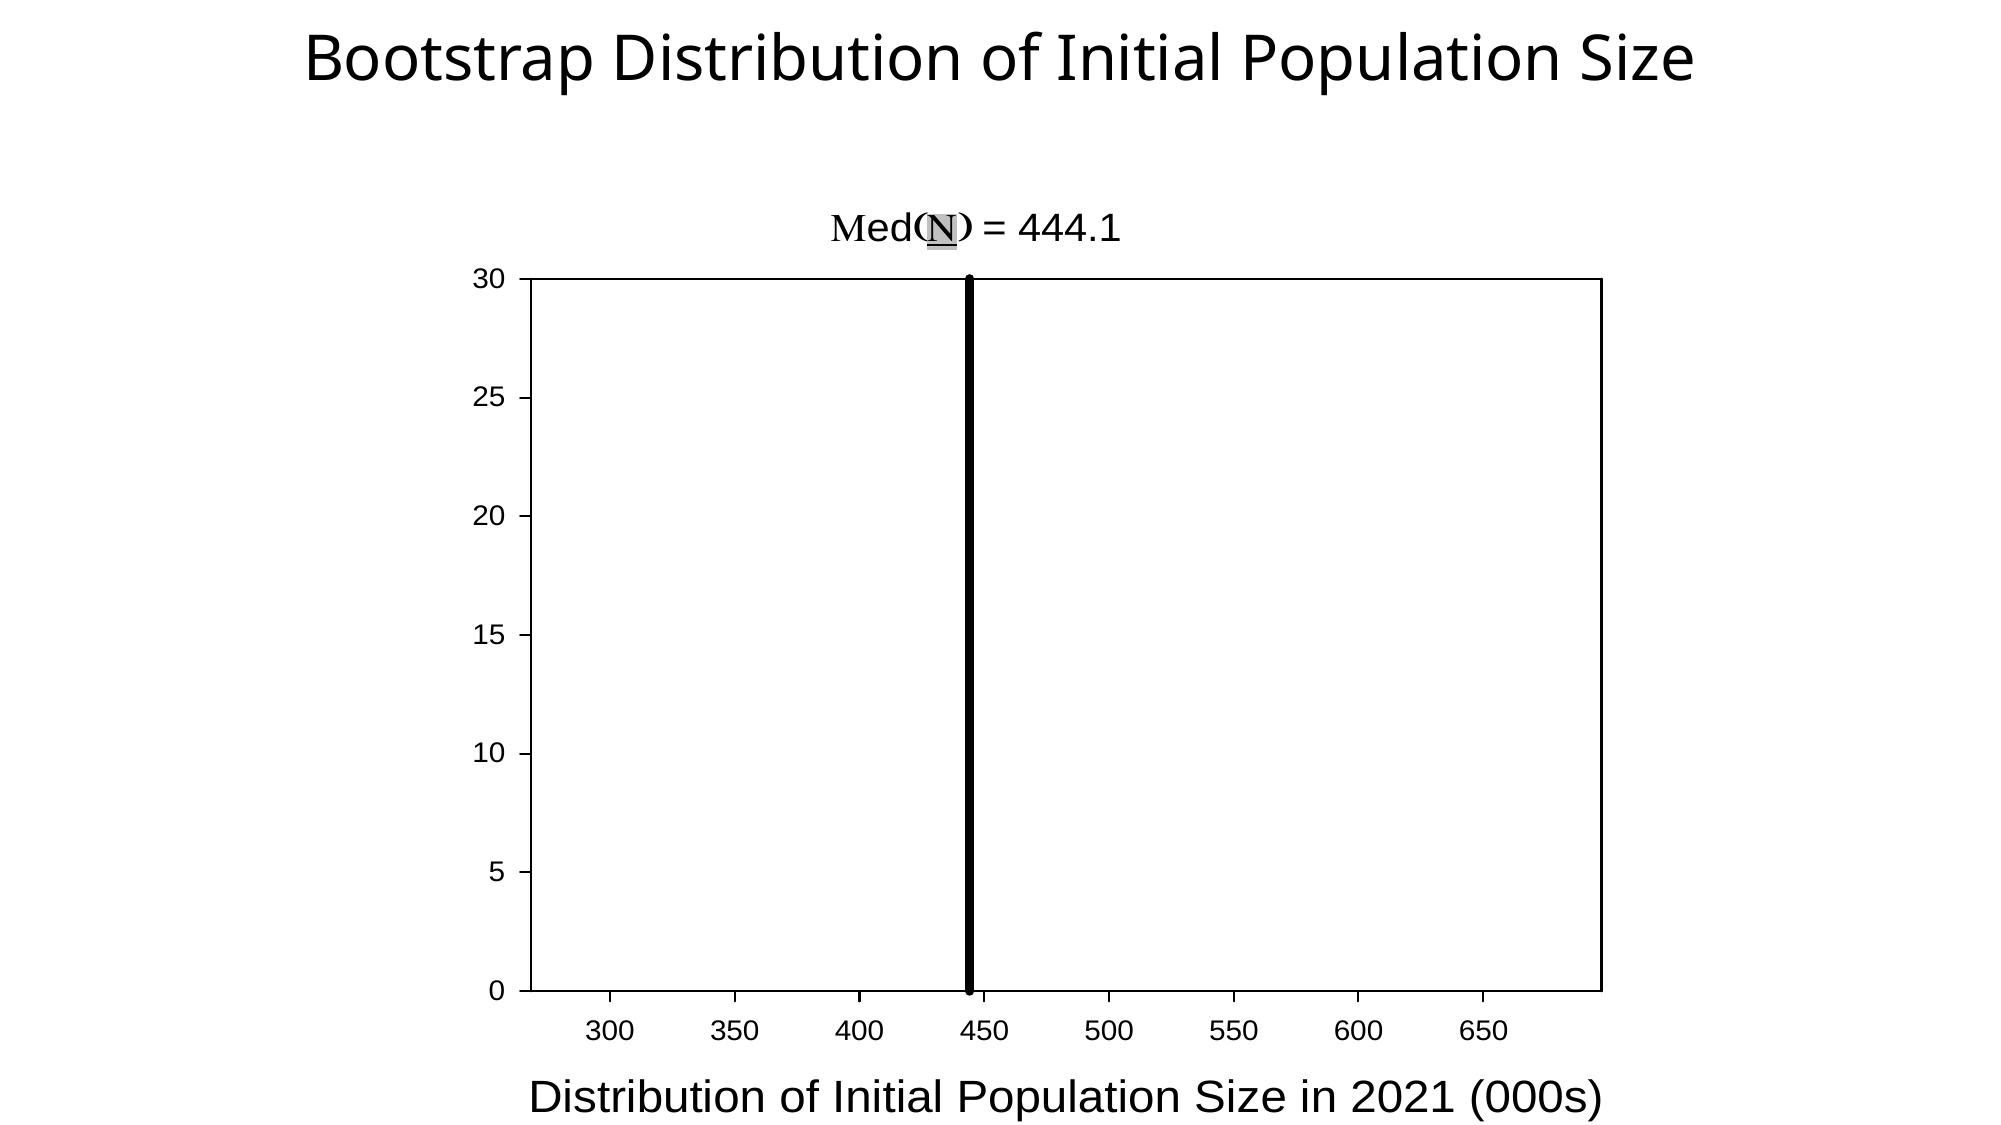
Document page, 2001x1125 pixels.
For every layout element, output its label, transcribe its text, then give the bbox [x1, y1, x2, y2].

picture [388, 154, 1660, 1125]
title Bootstrap Distribution of Initial Population Size [137, 0, 1863, 121]
